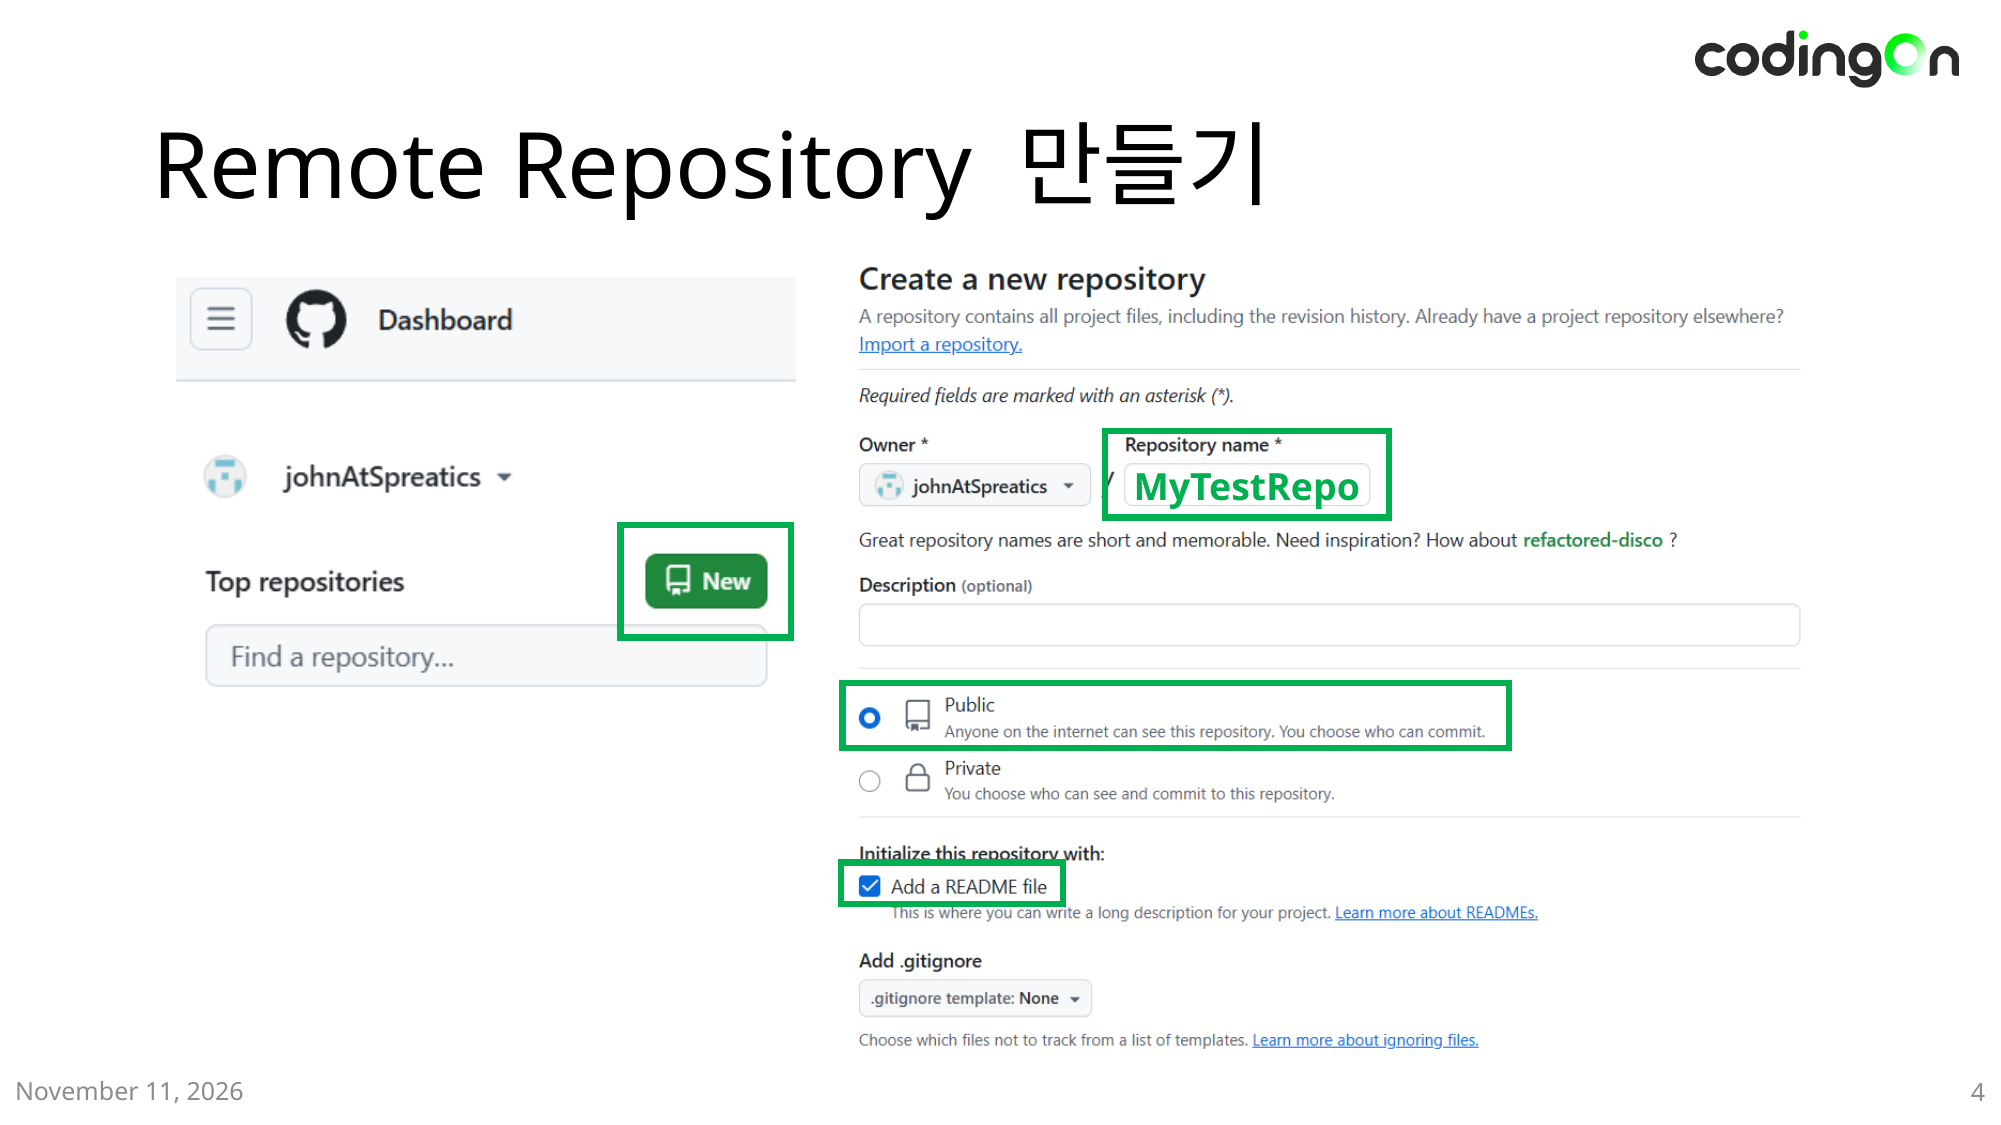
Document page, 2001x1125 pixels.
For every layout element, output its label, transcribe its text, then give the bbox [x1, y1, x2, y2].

picture [1695, 30, 1959, 88]
picture [176, 277, 796, 698]
title Remote Repository 만들기 [137, 59, 1863, 278]
picture [829, 248, 1824, 1066]
slide_number 2025년 4월 [0, 1062, 450, 1123]
slide_number 4 [1550, 1063, 2000, 1124]
